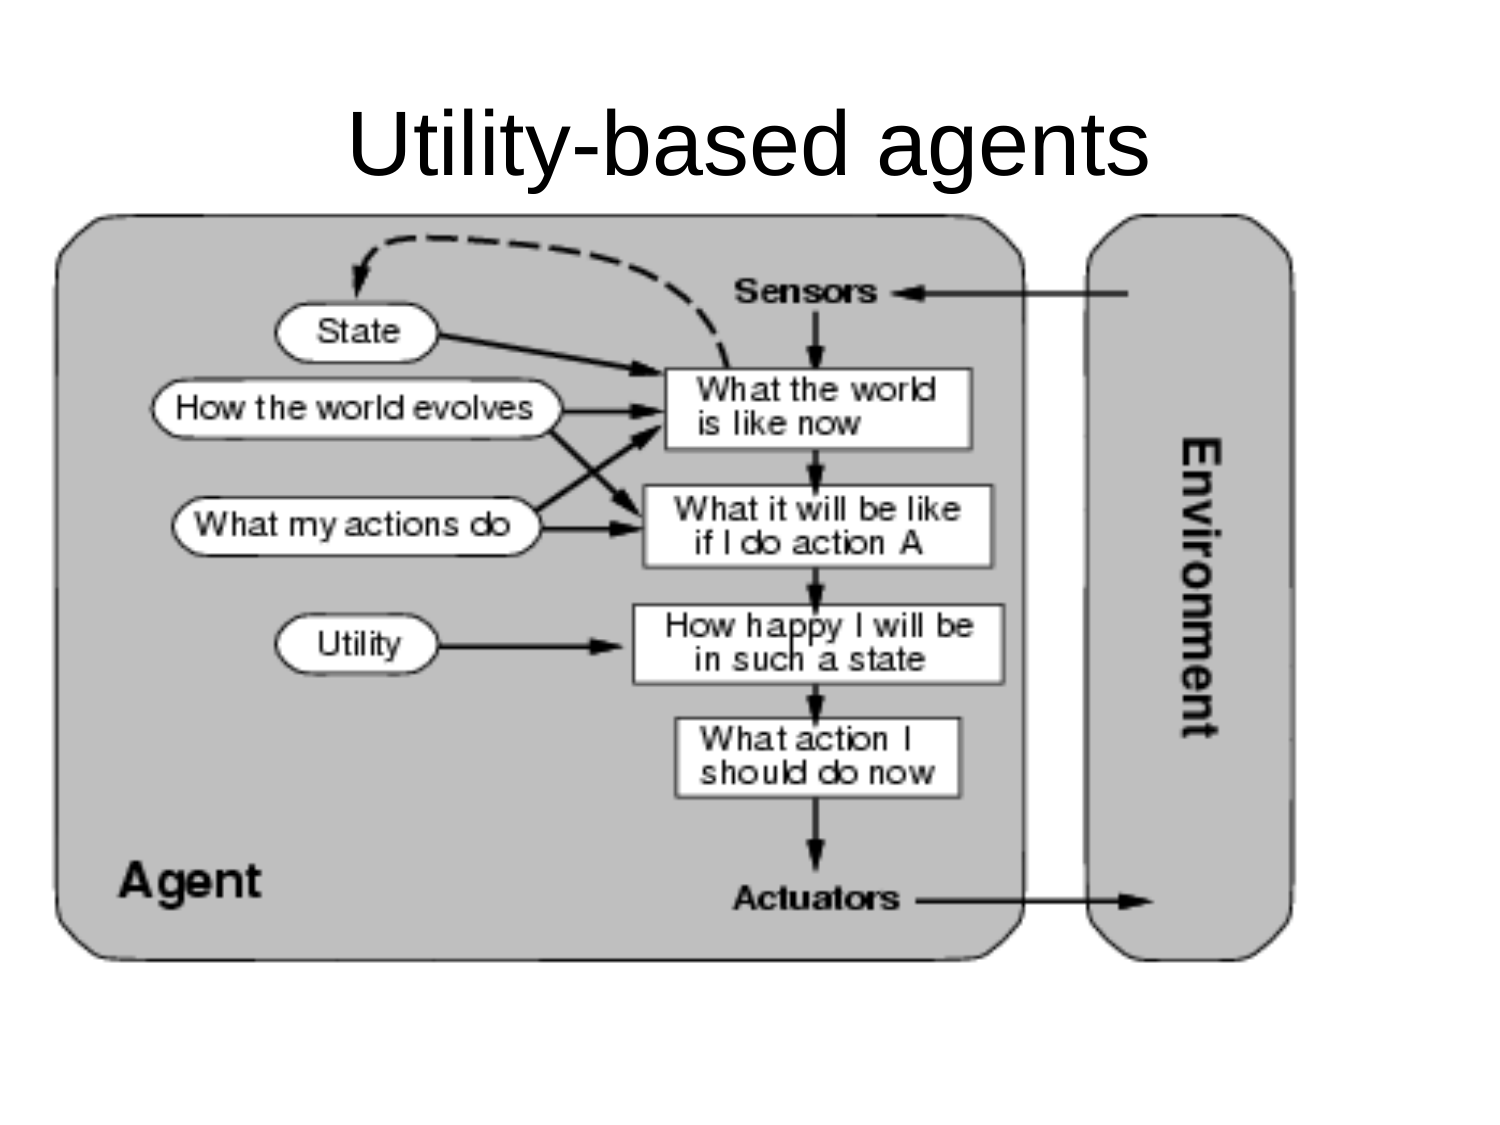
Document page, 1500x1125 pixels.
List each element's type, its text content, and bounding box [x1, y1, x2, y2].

picture [49, 212, 1300, 969]
text_box Utility-based agents [75, 44, 1425, 233]
